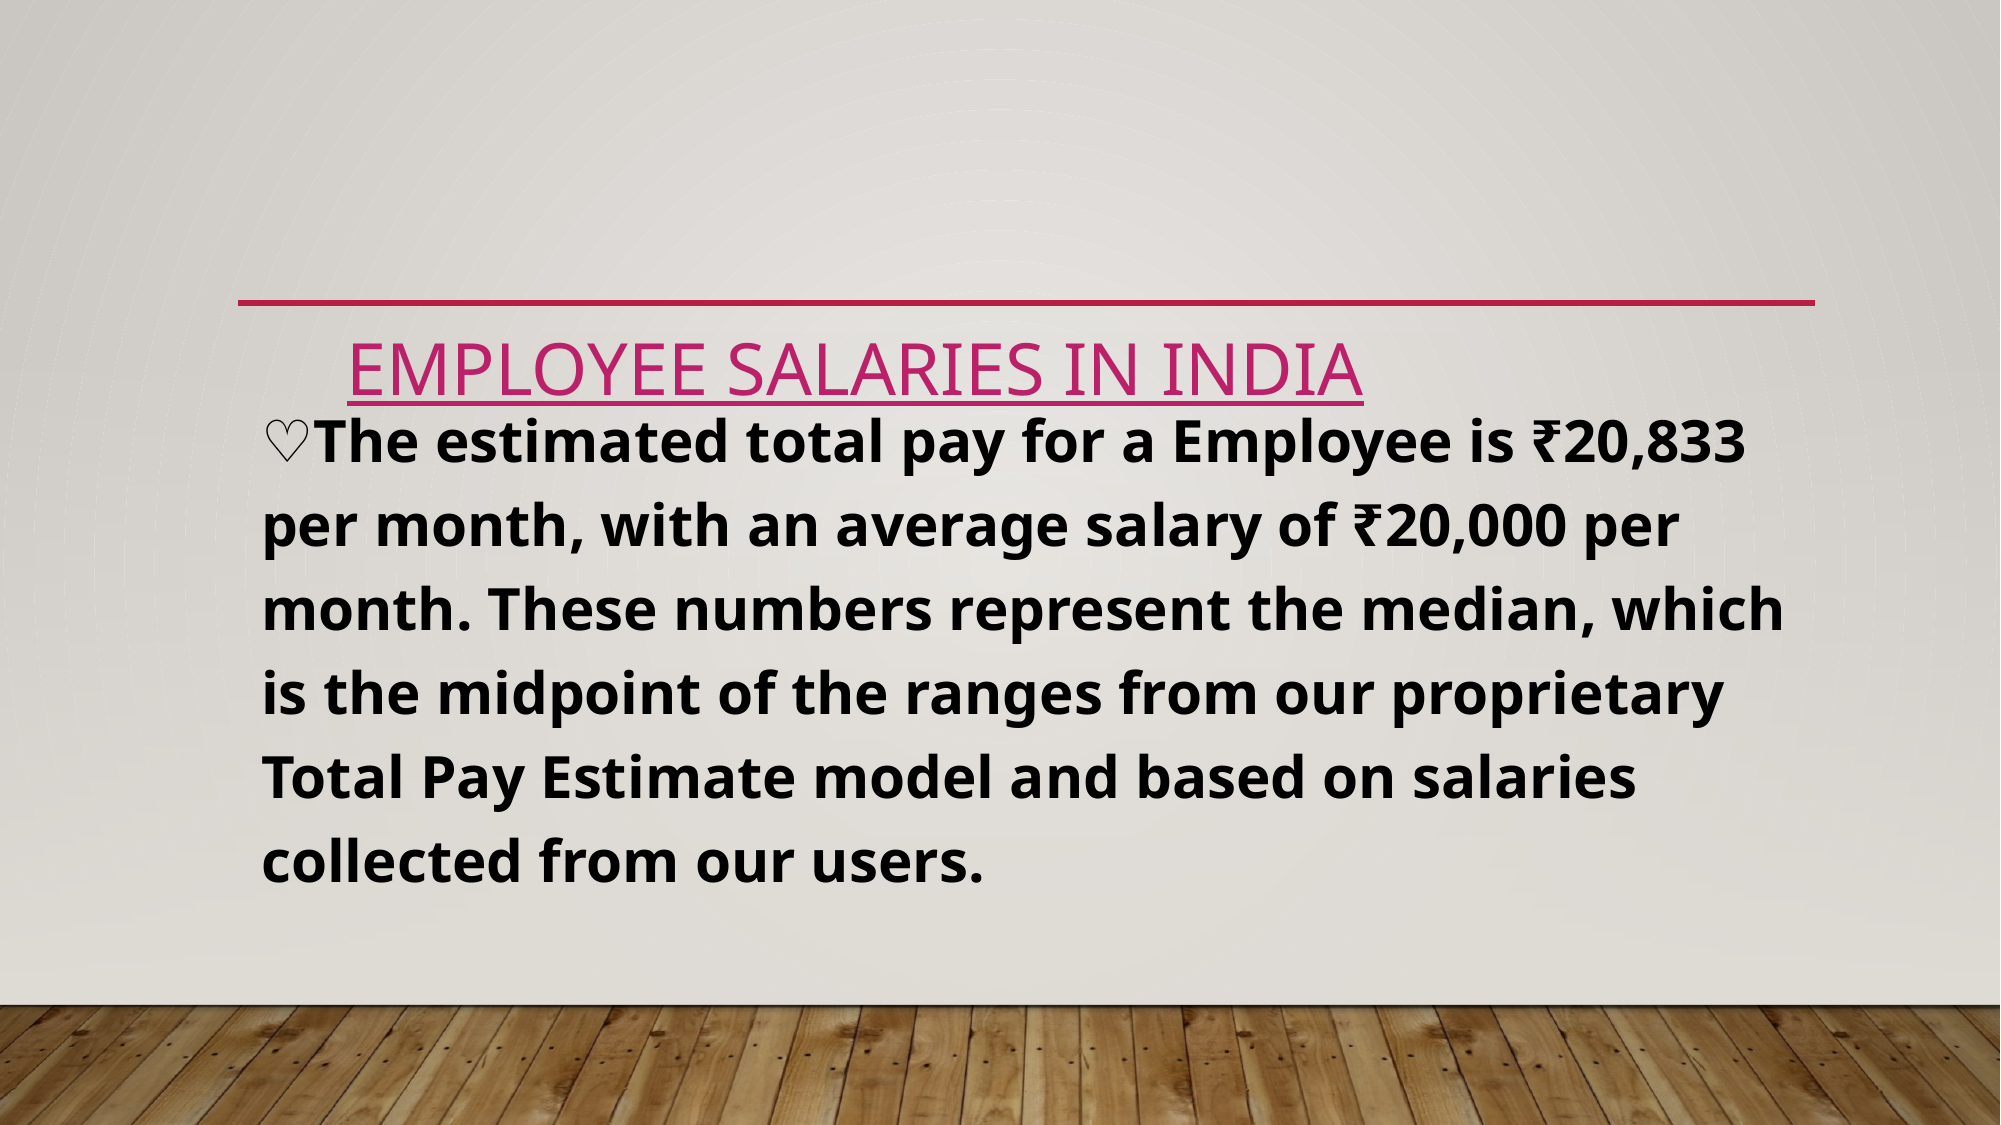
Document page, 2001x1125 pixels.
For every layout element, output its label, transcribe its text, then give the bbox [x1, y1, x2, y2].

picture [0, 1005, 2000, 1125]
list ♡The estimated total pay for a Employee is ₹20,833 per month, with an average salary of ₹20,000 per month. These numbers represent the median, which is the midpoint of the ranges from our proprietary Total Pay Estimate model and based on salaries collected from our users. [246, 291, 1822, 908]
title Employee salaries in India [331, 325, 1461, 419]
